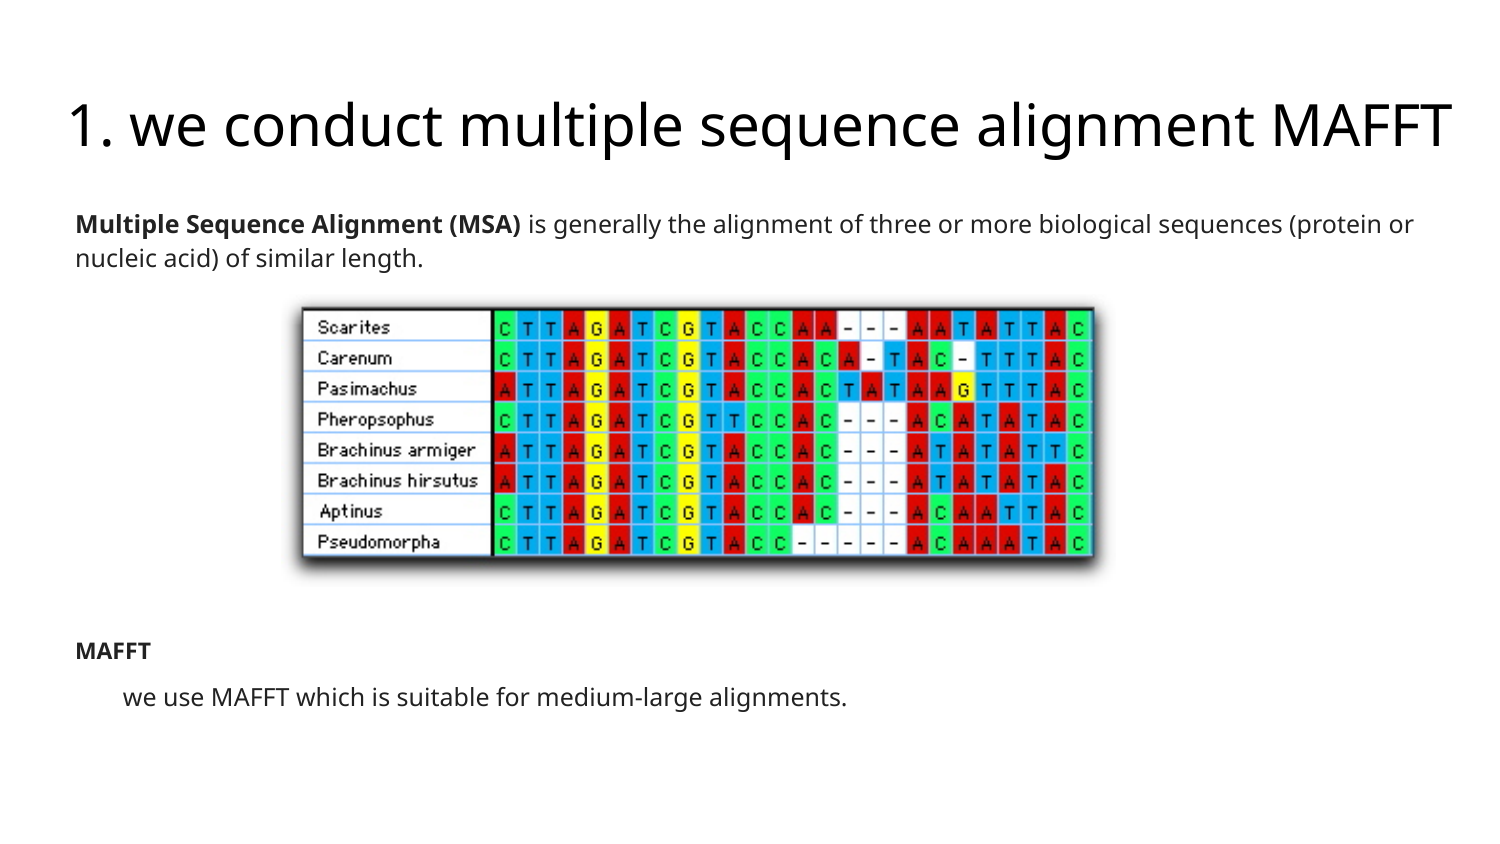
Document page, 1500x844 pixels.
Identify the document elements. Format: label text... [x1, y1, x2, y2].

list Multiple Sequence Alignment (MSA) is generally the alignment of three or more biological sequences (protein or nucleic acid) of similar length. [60, 189, 1458, 750]
text_box MAFFT we use MAFFT which is suitable for medium-large alignments. [60, 604, 1270, 740]
picture [281, 294, 1116, 587]
title 1. we conduct multiple sequence alignment MAFFT [51, 72, 1500, 167]
